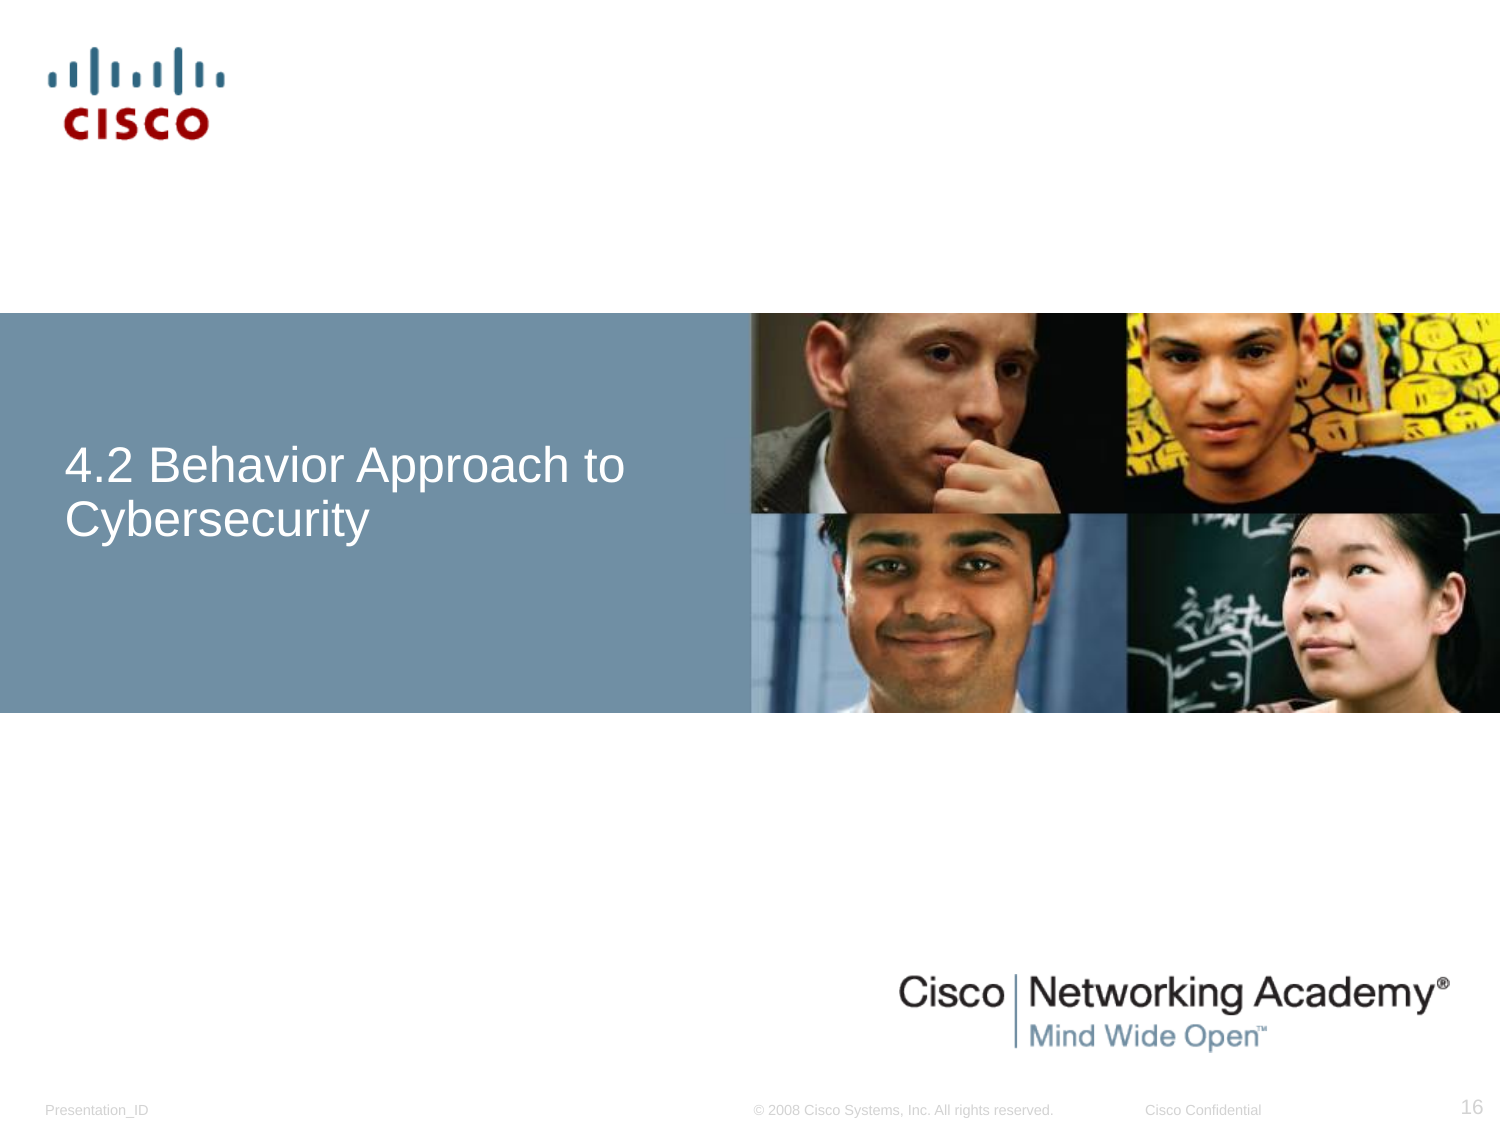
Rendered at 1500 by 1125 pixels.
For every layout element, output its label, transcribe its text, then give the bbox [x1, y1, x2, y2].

picture [0, 313, 1500, 713]
picture [899, 974, 1450, 1053]
title 4.2 Behavior Approach to Cybersecurity [51, 371, 702, 615]
picture [40, 19, 233, 168]
